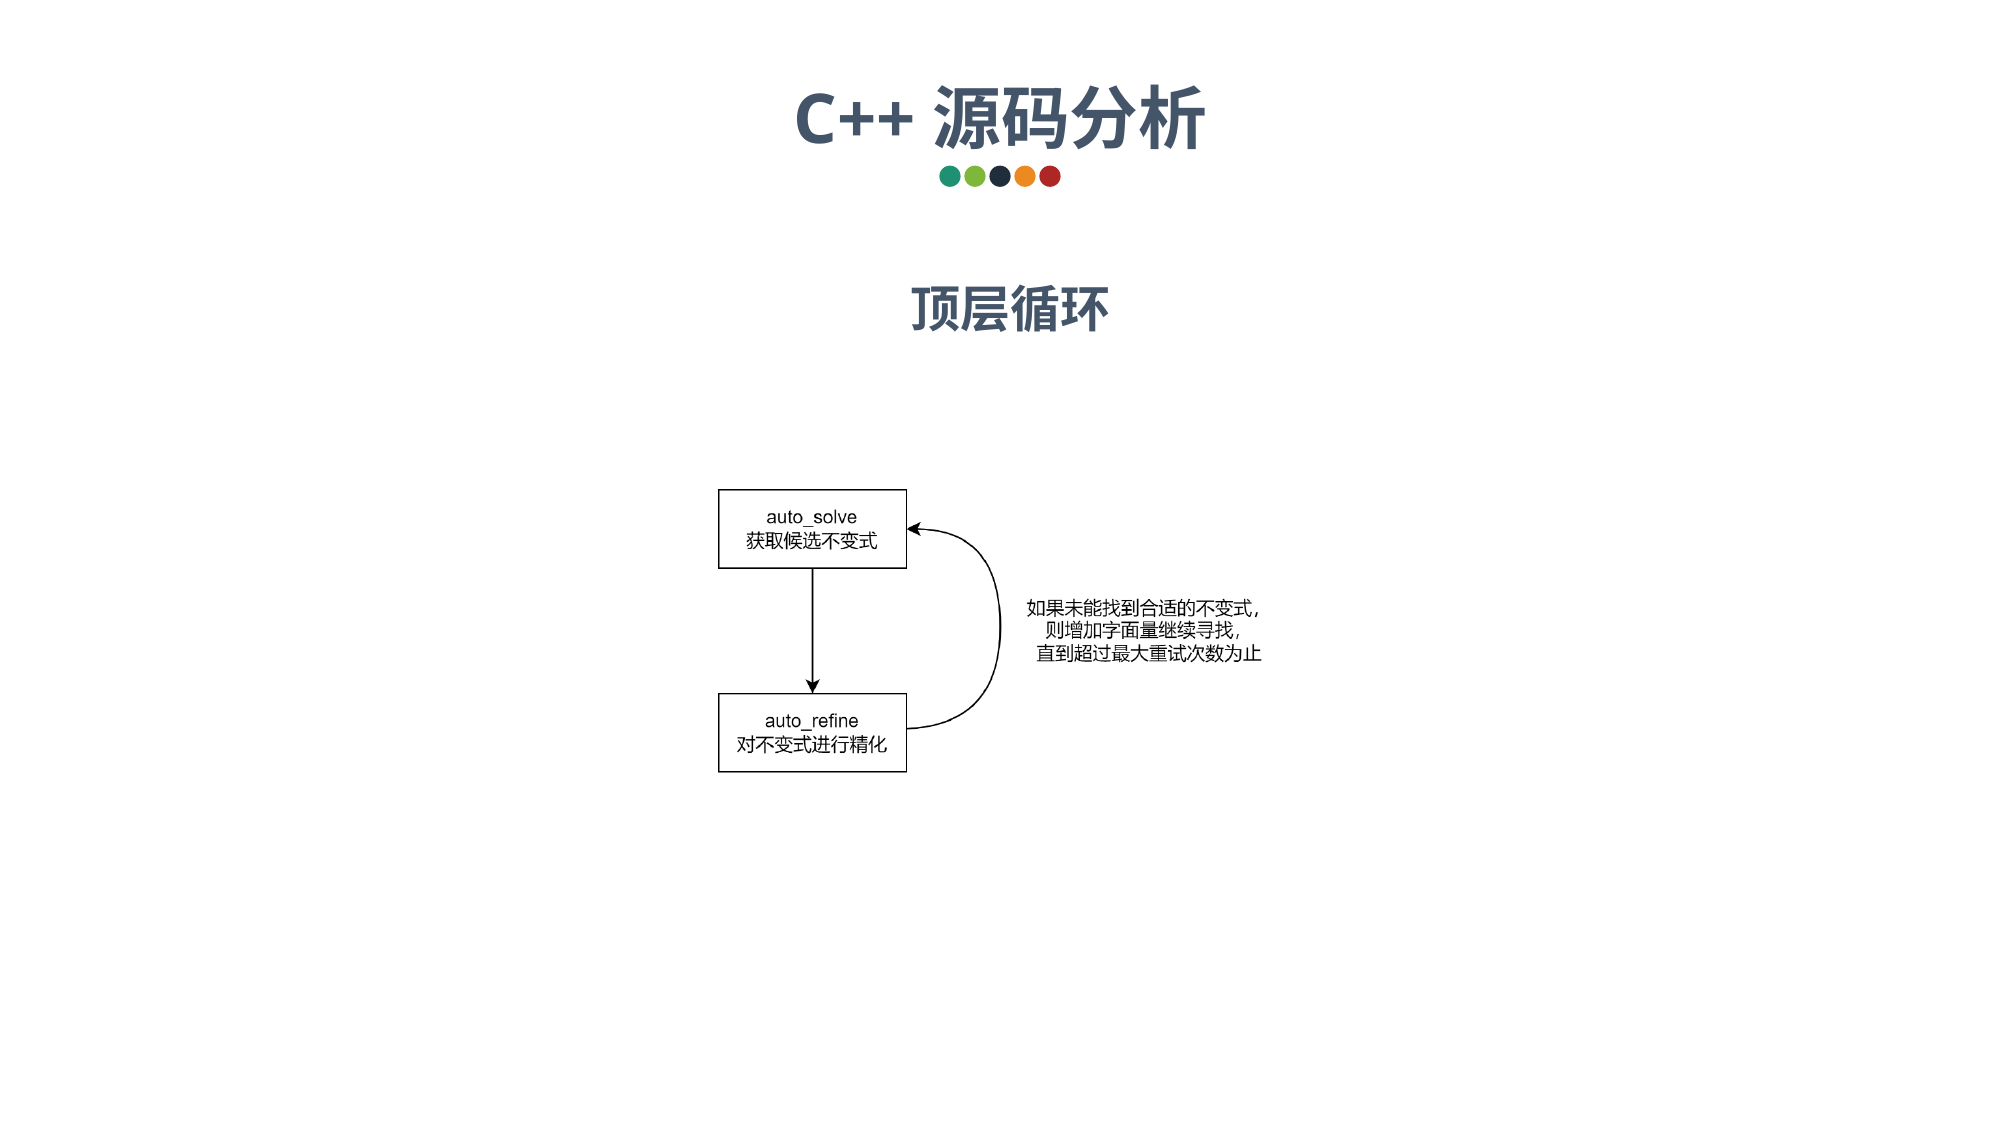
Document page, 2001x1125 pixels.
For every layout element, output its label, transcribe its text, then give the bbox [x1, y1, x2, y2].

text_box C++源码分析 [794, 74, 1208, 158]
text_box 顶层循环 [910, 276, 1111, 338]
picture [702, 473, 1298, 788]
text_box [939, 165, 1061, 187]
